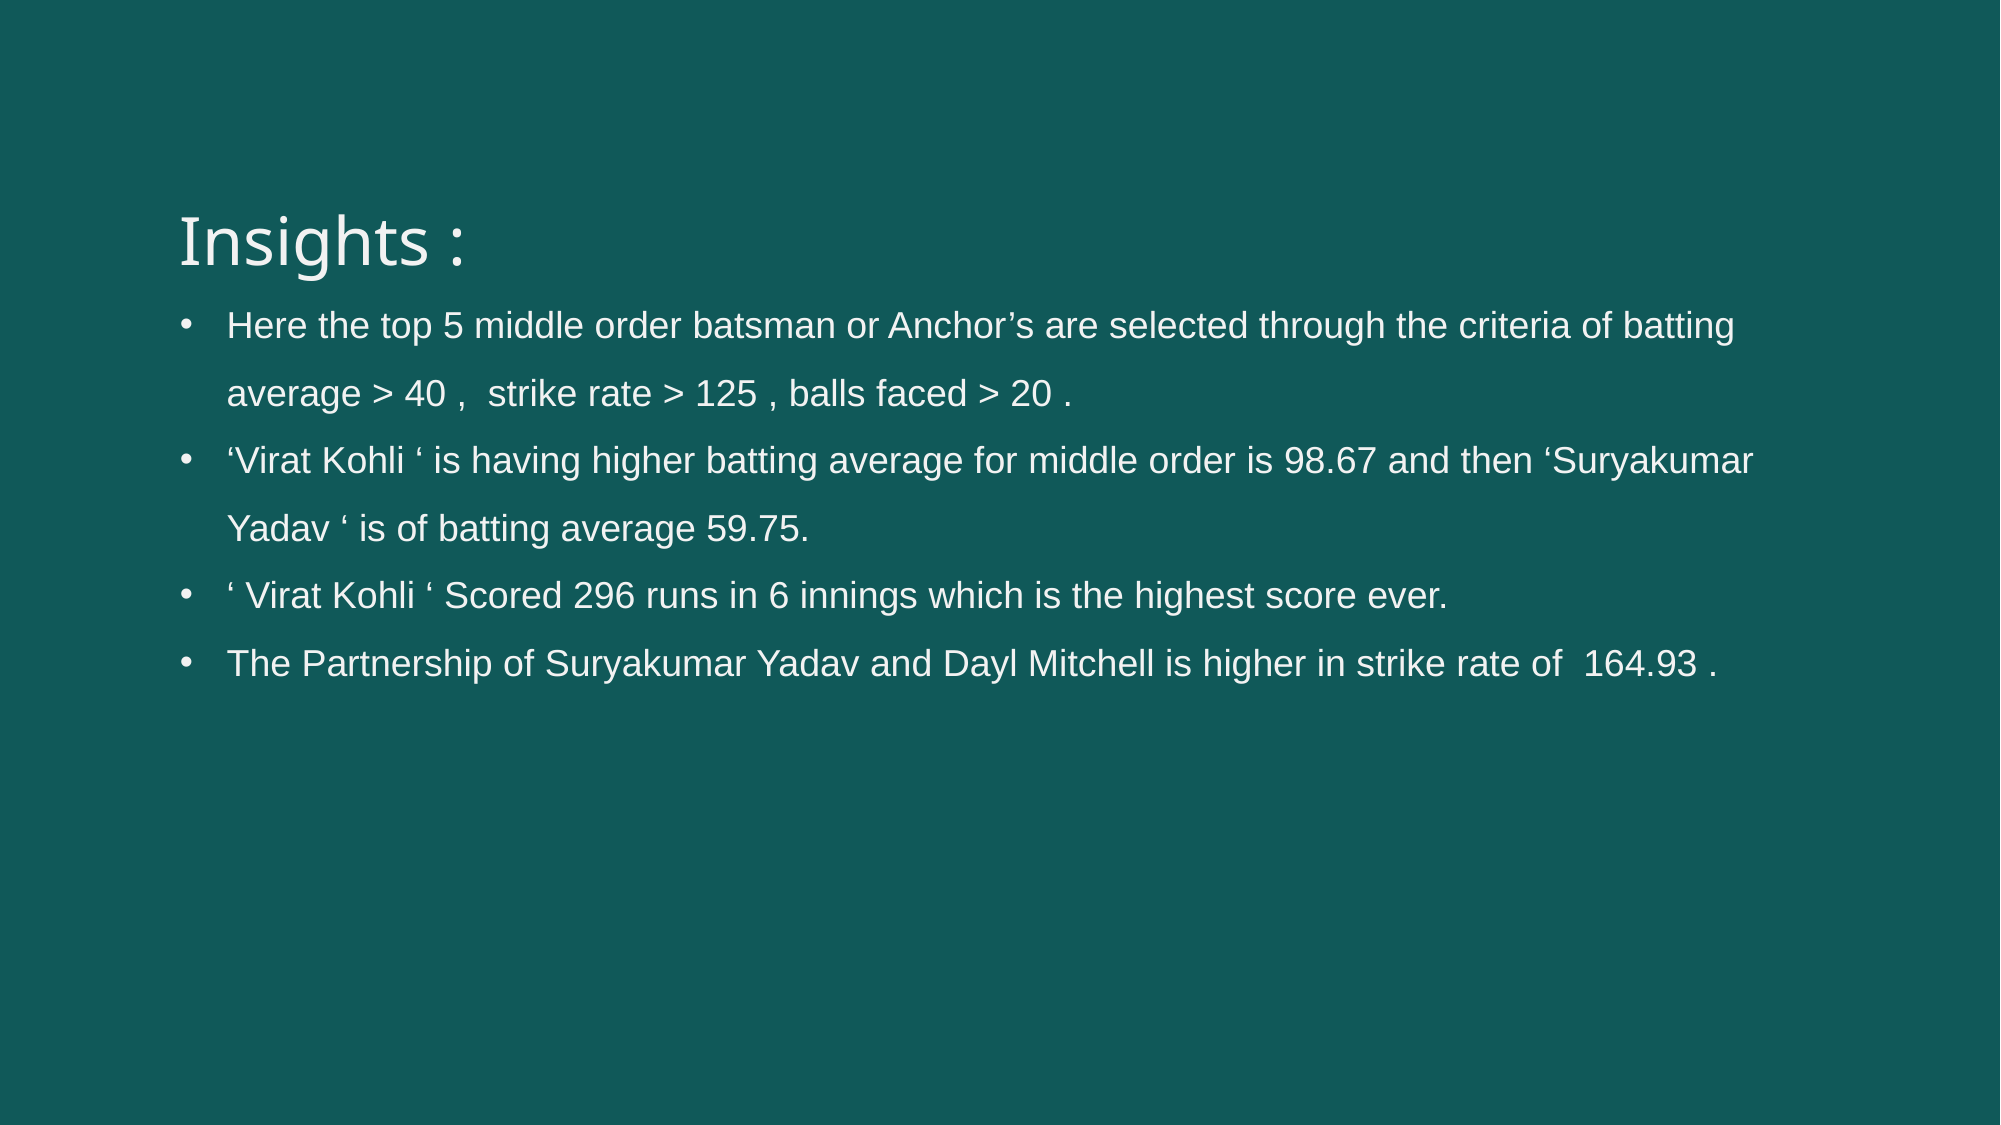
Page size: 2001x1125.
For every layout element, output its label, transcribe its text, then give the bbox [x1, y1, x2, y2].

text_box Insights : Here the top 5 middle order batsman or Anchor’s are selected through the criteria of batting average > 40 , strike rate > 125 , balls faced > 20 . ‘Virat Kohli ‘ is having higher batting average for middle order is 98.67 and then ‘Suryakumar Yadav ‘ is of batting average 59.75. ‘ Virat Kohli ‘ Scored 296 runs in 6 innings which is the highest score ever. The Partnership of Suryakumar Yadav and Dayl Mitchell is higher in strike rate of 164.93 . [165, 151, 1835, 692]
